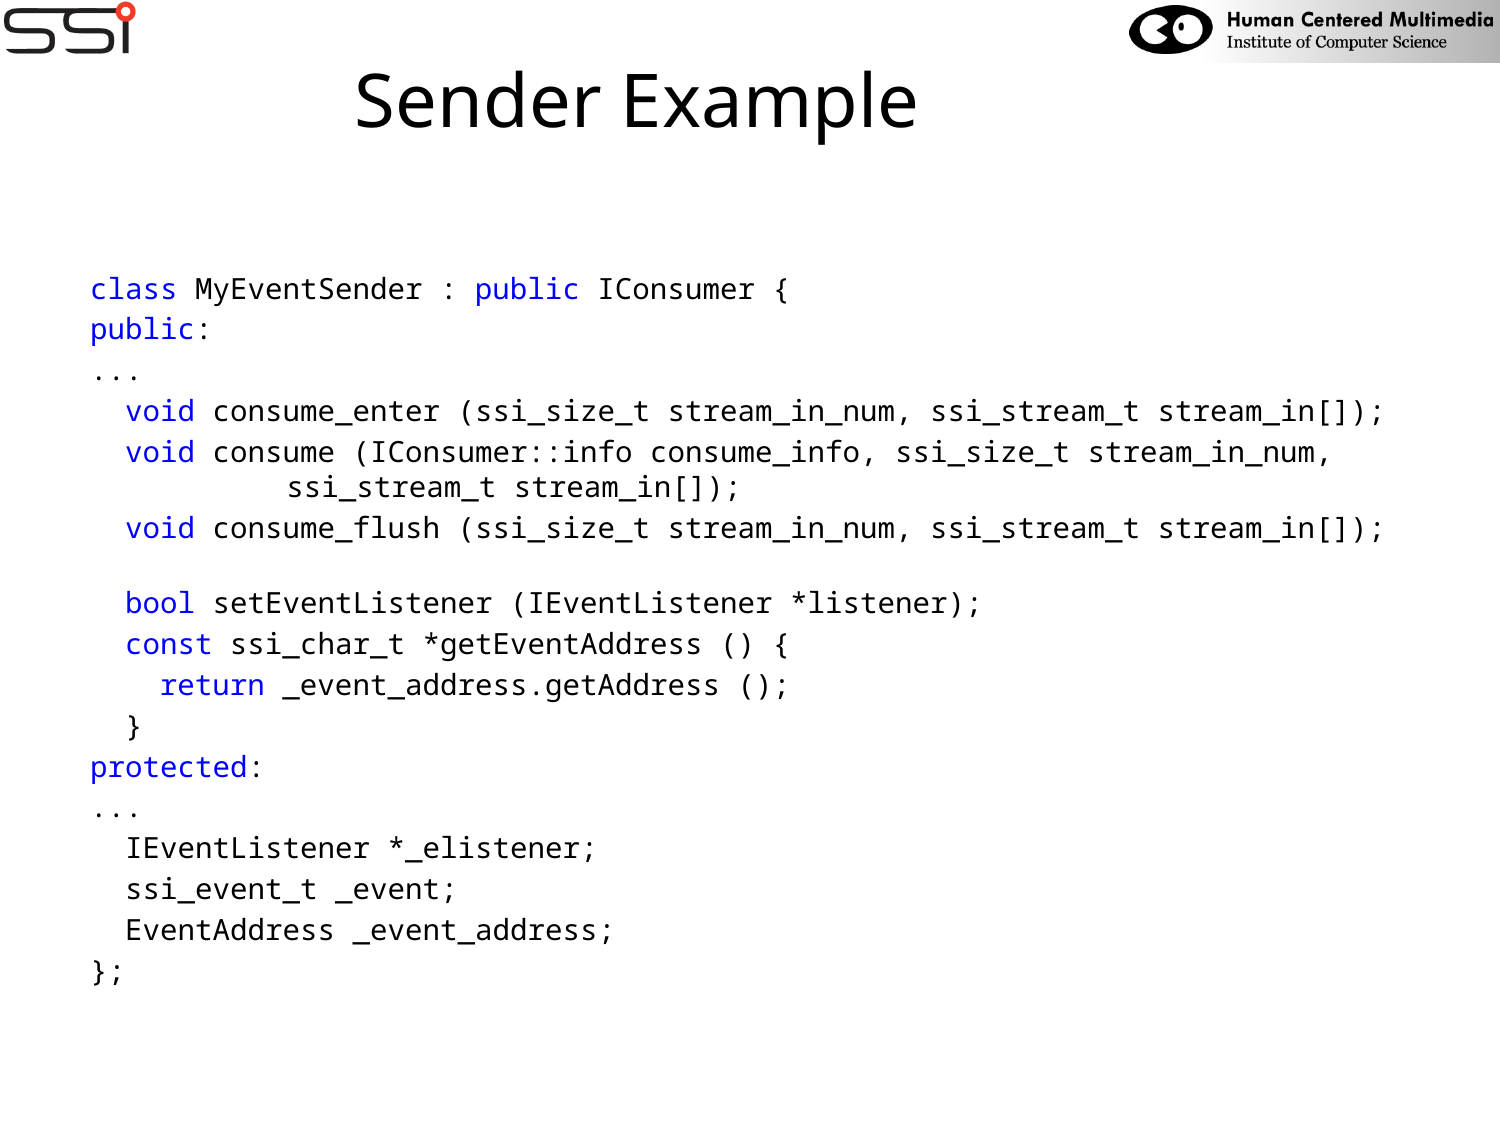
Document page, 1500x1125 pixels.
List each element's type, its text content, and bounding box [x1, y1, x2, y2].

picture [1129, 5, 1493, 54]
list class MyEventSender : public IConsumer { public: ... void consume_enter (ssi_size_t stream_in_num, ssi_stream_t stream_in[]); void consume (IConsumer::info consume_info, ssi_size_t stream_in_num, ssi_stream_t stream_in[]); void consume_flush (ssi_size_t stream_in_num, ssi_stream_t stream_in[]); bool setEventListener (IEventListener *listener); const ssi_char_t *getEventAddress () { return _event_address.getAddress (); } protected: ... IEventListener *_elistener; ssi_event_t _event; EventAddress _event_address; }; [75, 262, 1425, 1013]
picture [3, 1, 136, 54]
title Sender Example [200, 45, 1075, 150]
